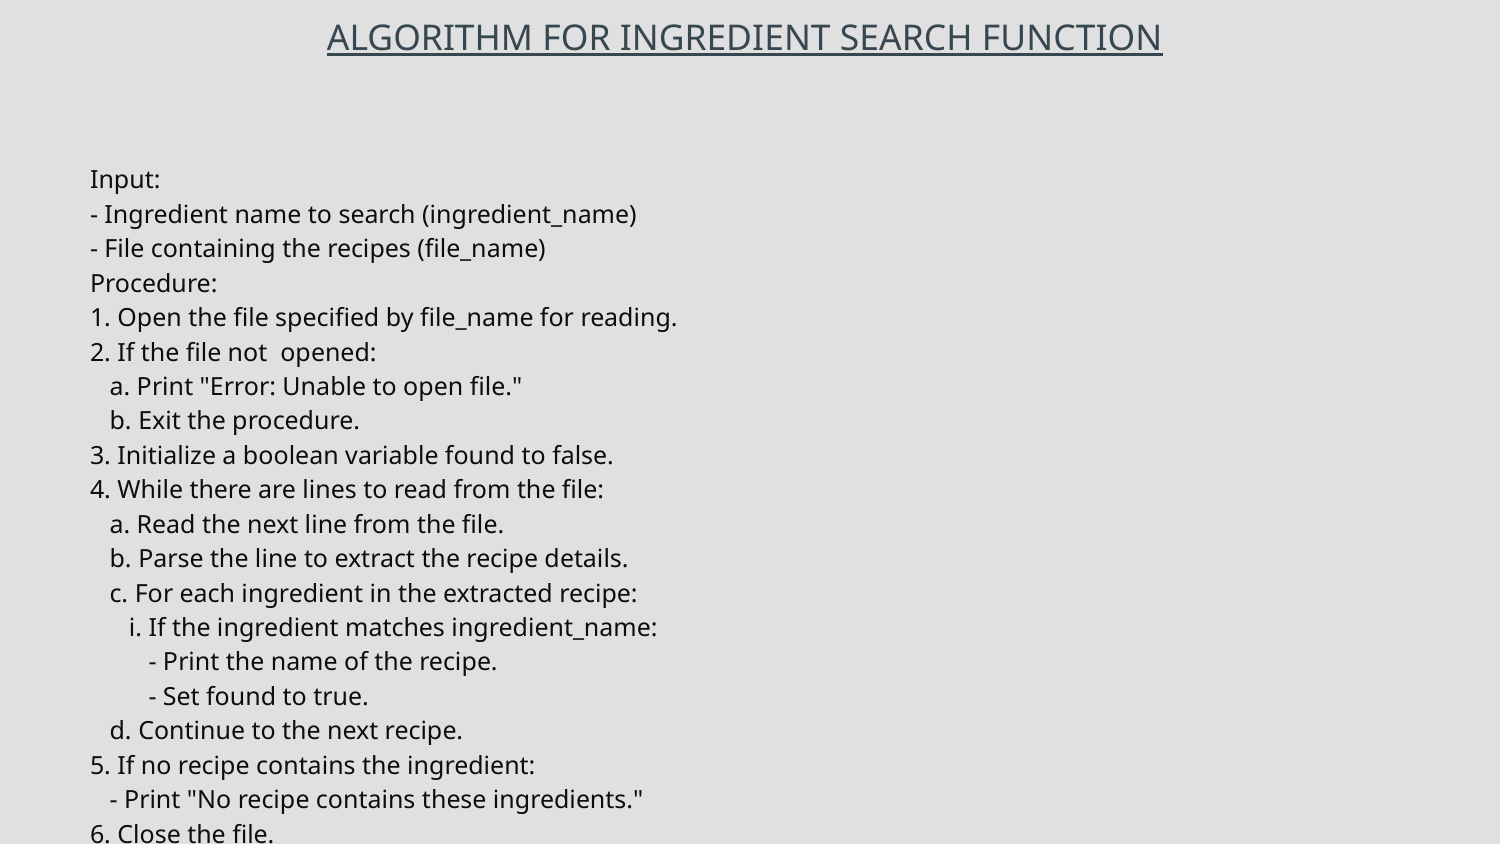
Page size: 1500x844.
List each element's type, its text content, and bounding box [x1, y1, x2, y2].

text_box ALGORITHM FOR INGREDIENT SEARCH FUNCTION [0, 0, 1490, 73]
text_box Input: - Ingredient name to search (ingredient_name) - File containing the recipes (file_name) Procedure: 1. Open the file specified by file_name for reading. 2. If the file not opened: a. Print "Error: Unable to open file." b. Exit the procedure. 3. Initialize a boolean variable found to false. 4. While there are lines to read from the file: a. Read the next line from the file. b. Parse the line to extract the recipe details. c. For each ingredient in the extracted recipe: i. If the ingredient matches ingredient_name: - Print the name of the recipe. - Set found to true. d. Continue to the next recipe. 5. If no recipe contains the ingredient: - Print "No recipe contains these ingredients." 6. Close the file. [0, 144, 1411, 844]
